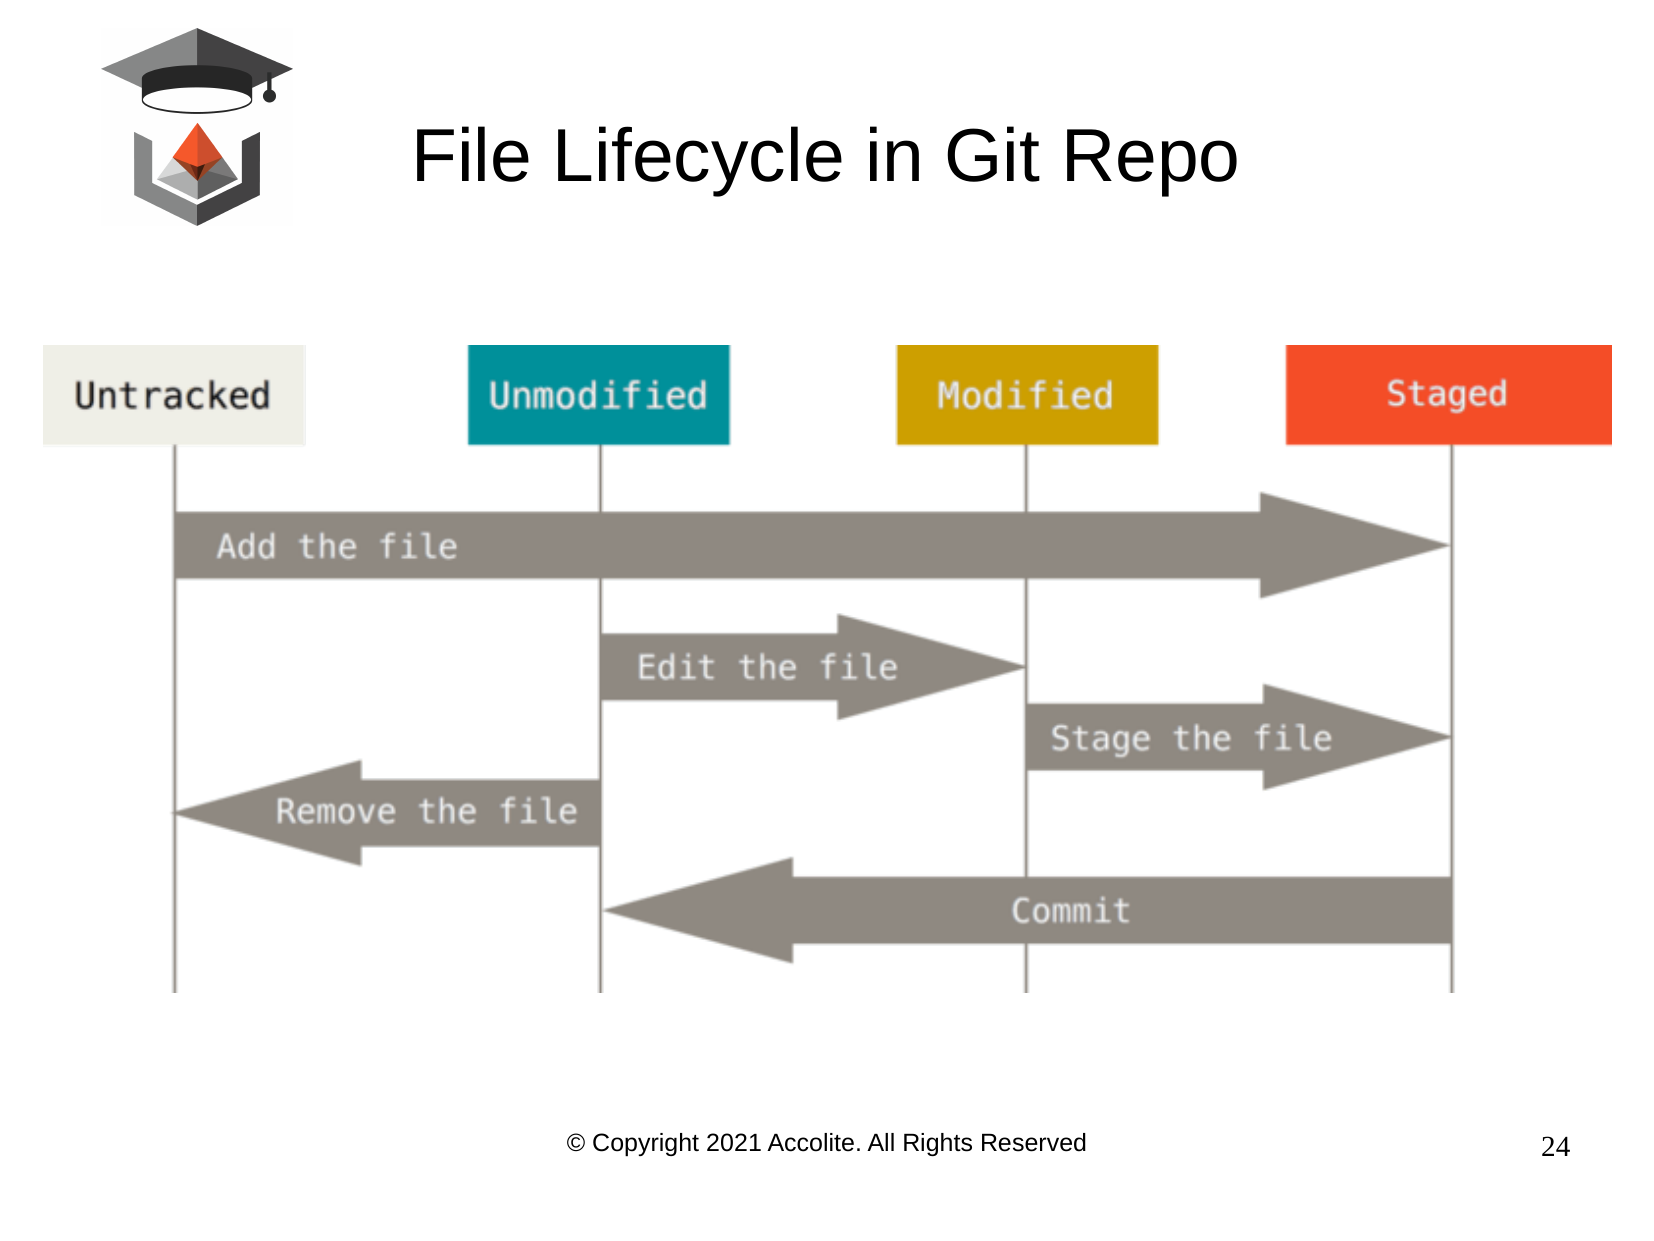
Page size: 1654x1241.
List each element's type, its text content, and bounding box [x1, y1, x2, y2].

picture [100, 28, 293, 226]
text_box © Copyright 2021 Accolite. All Rights Reserved [565, 1129, 1090, 1215]
picture [43, 345, 1612, 993]
text_box ‹#› [1185, 1129, 1571, 1215]
text_box File Lifecycle in Git Repo [82, 49, 1571, 257]
